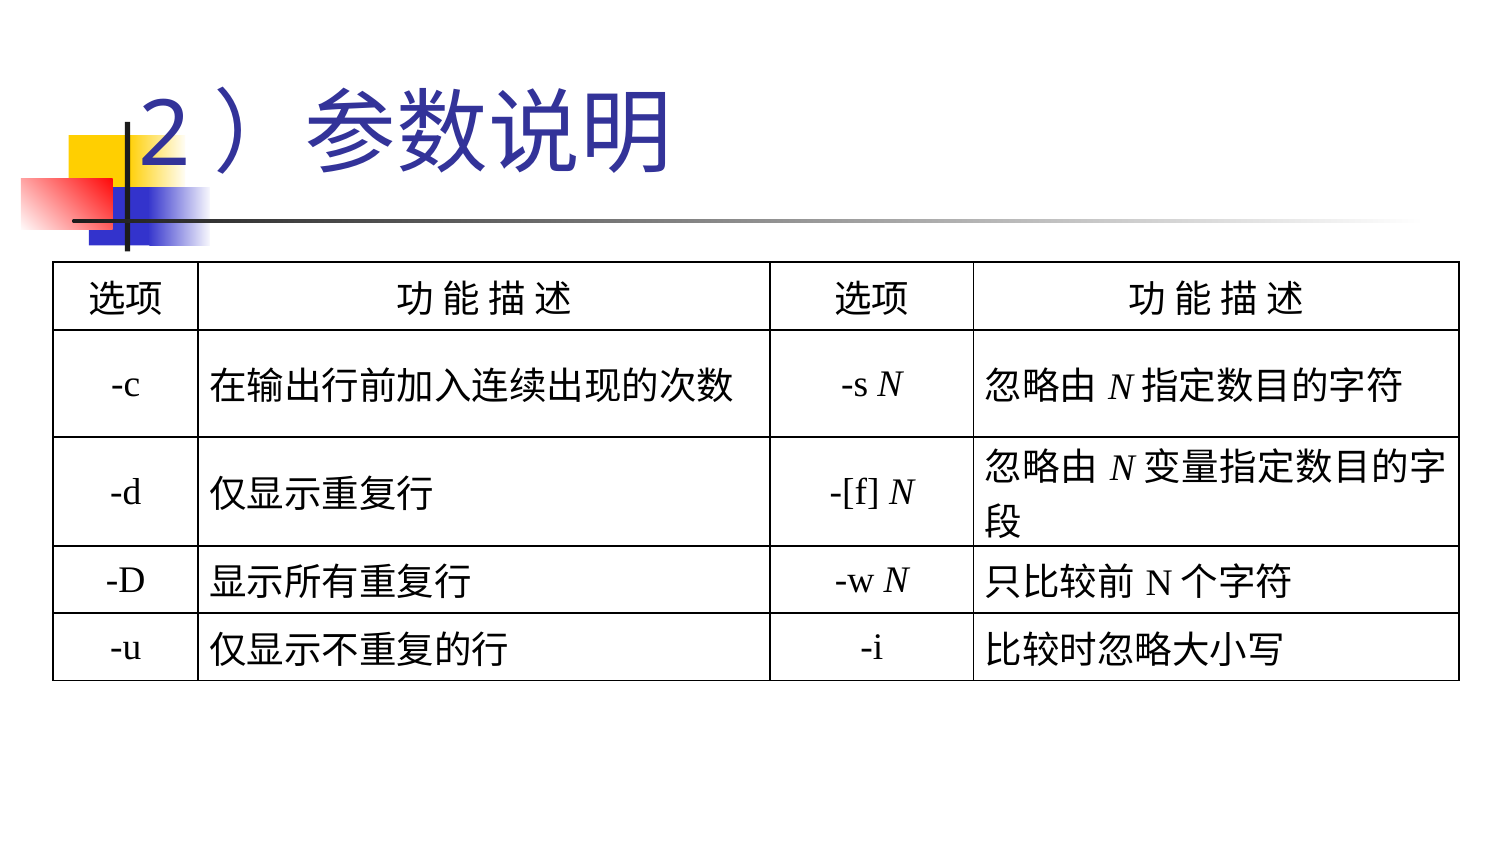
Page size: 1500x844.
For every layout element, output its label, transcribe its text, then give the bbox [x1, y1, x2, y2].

table_cell -D [54, 547, 197, 612]
table_cell 比较时忽略大小写 [974, 614, 1458, 680]
table_cell 仅显示重复行 [199, 438, 769, 545]
table_header 选项 [771, 263, 973, 329]
table_cell 仅显示不重复的行 [199, 614, 769, 680]
table_header 功 能 描 述 [199, 263, 769, 329]
table_cell 忽略由N指定数目的字符 [974, 331, 1458, 436]
title 2）参数说明 [123, 49, 1462, 192]
table_cell -c [54, 331, 197, 436]
table_cell 忽略由N变量指定数目的字段 [974, 438, 1458, 545]
table_header 功 能 描 述 [974, 263, 1458, 329]
table_cell 只比较前N个字符 [974, 547, 1458, 612]
table_cell -[f] N [771, 438, 973, 545]
table_cell -s N [771, 331, 973, 436]
table_cell -i [771, 614, 973, 680]
table_cell 显示所有重复行 [199, 547, 769, 612]
table_cell -w N [771, 547, 973, 612]
table_header 选项 [54, 263, 197, 329]
table_cell -u [54, 614, 197, 680]
table_cell 在输出行前加入连续出现的次数 [199, 331, 769, 436]
table_cell -d [54, 438, 197, 545]
